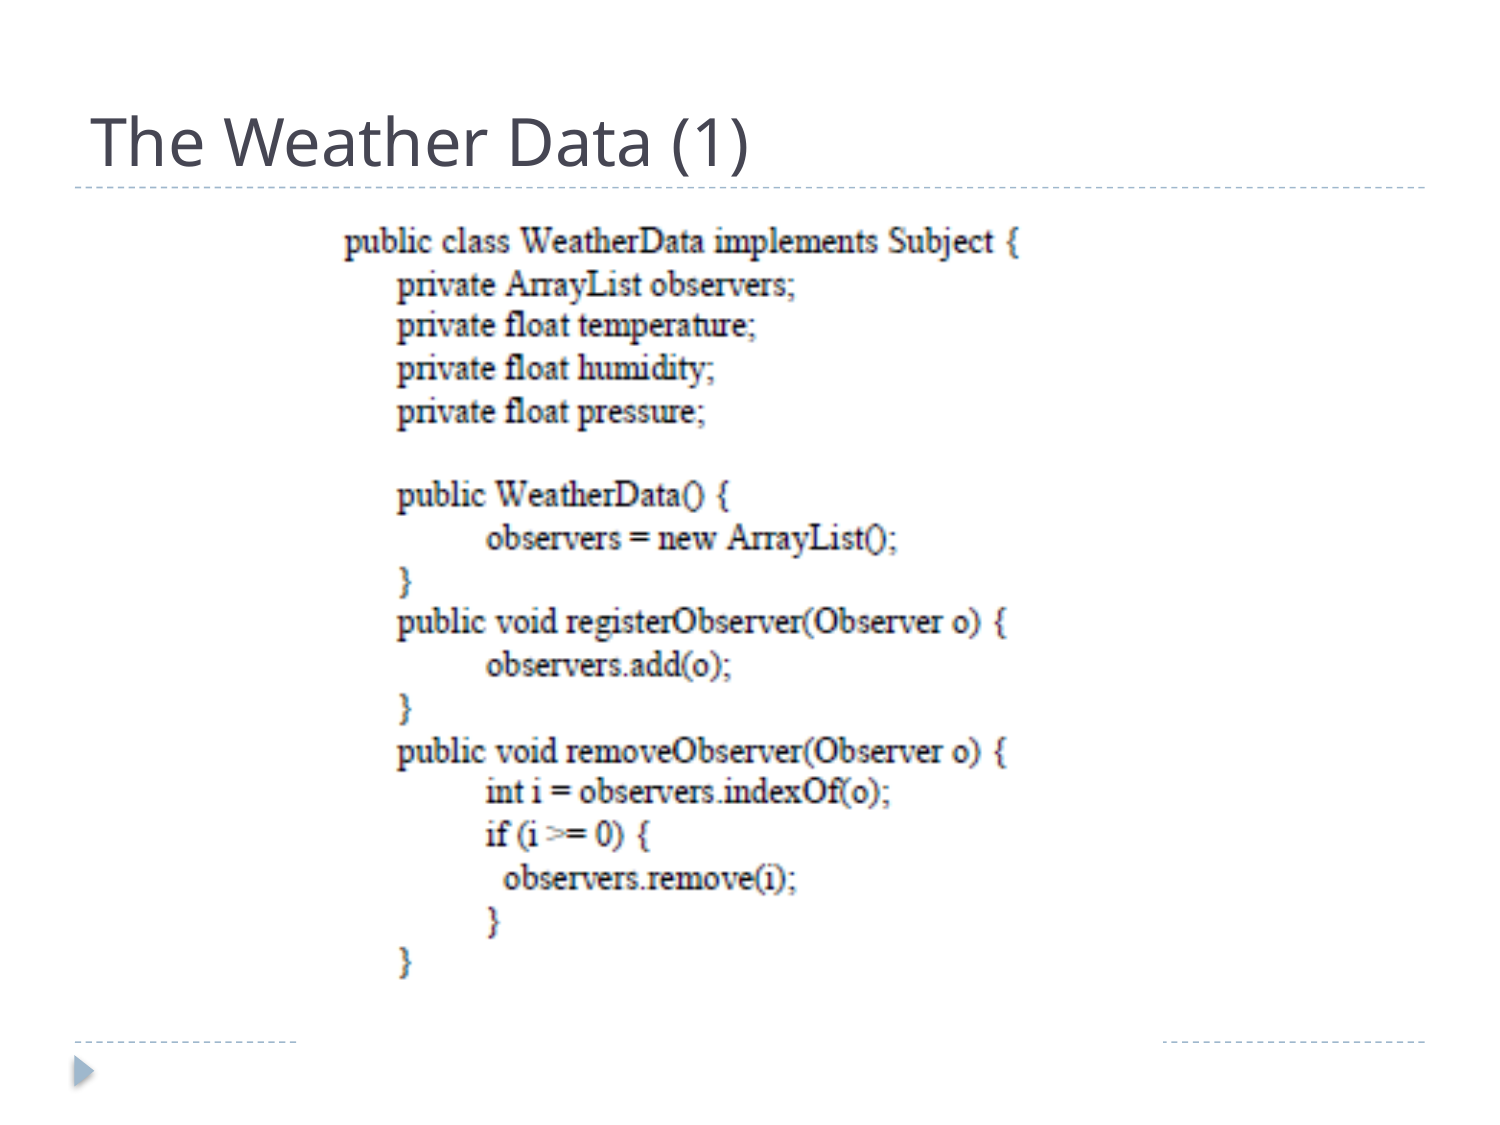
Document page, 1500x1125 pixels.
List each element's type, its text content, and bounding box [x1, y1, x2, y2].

picture [299, 199, 1163, 1046]
title The Weather Data (1) [74, 24, 1426, 188]
